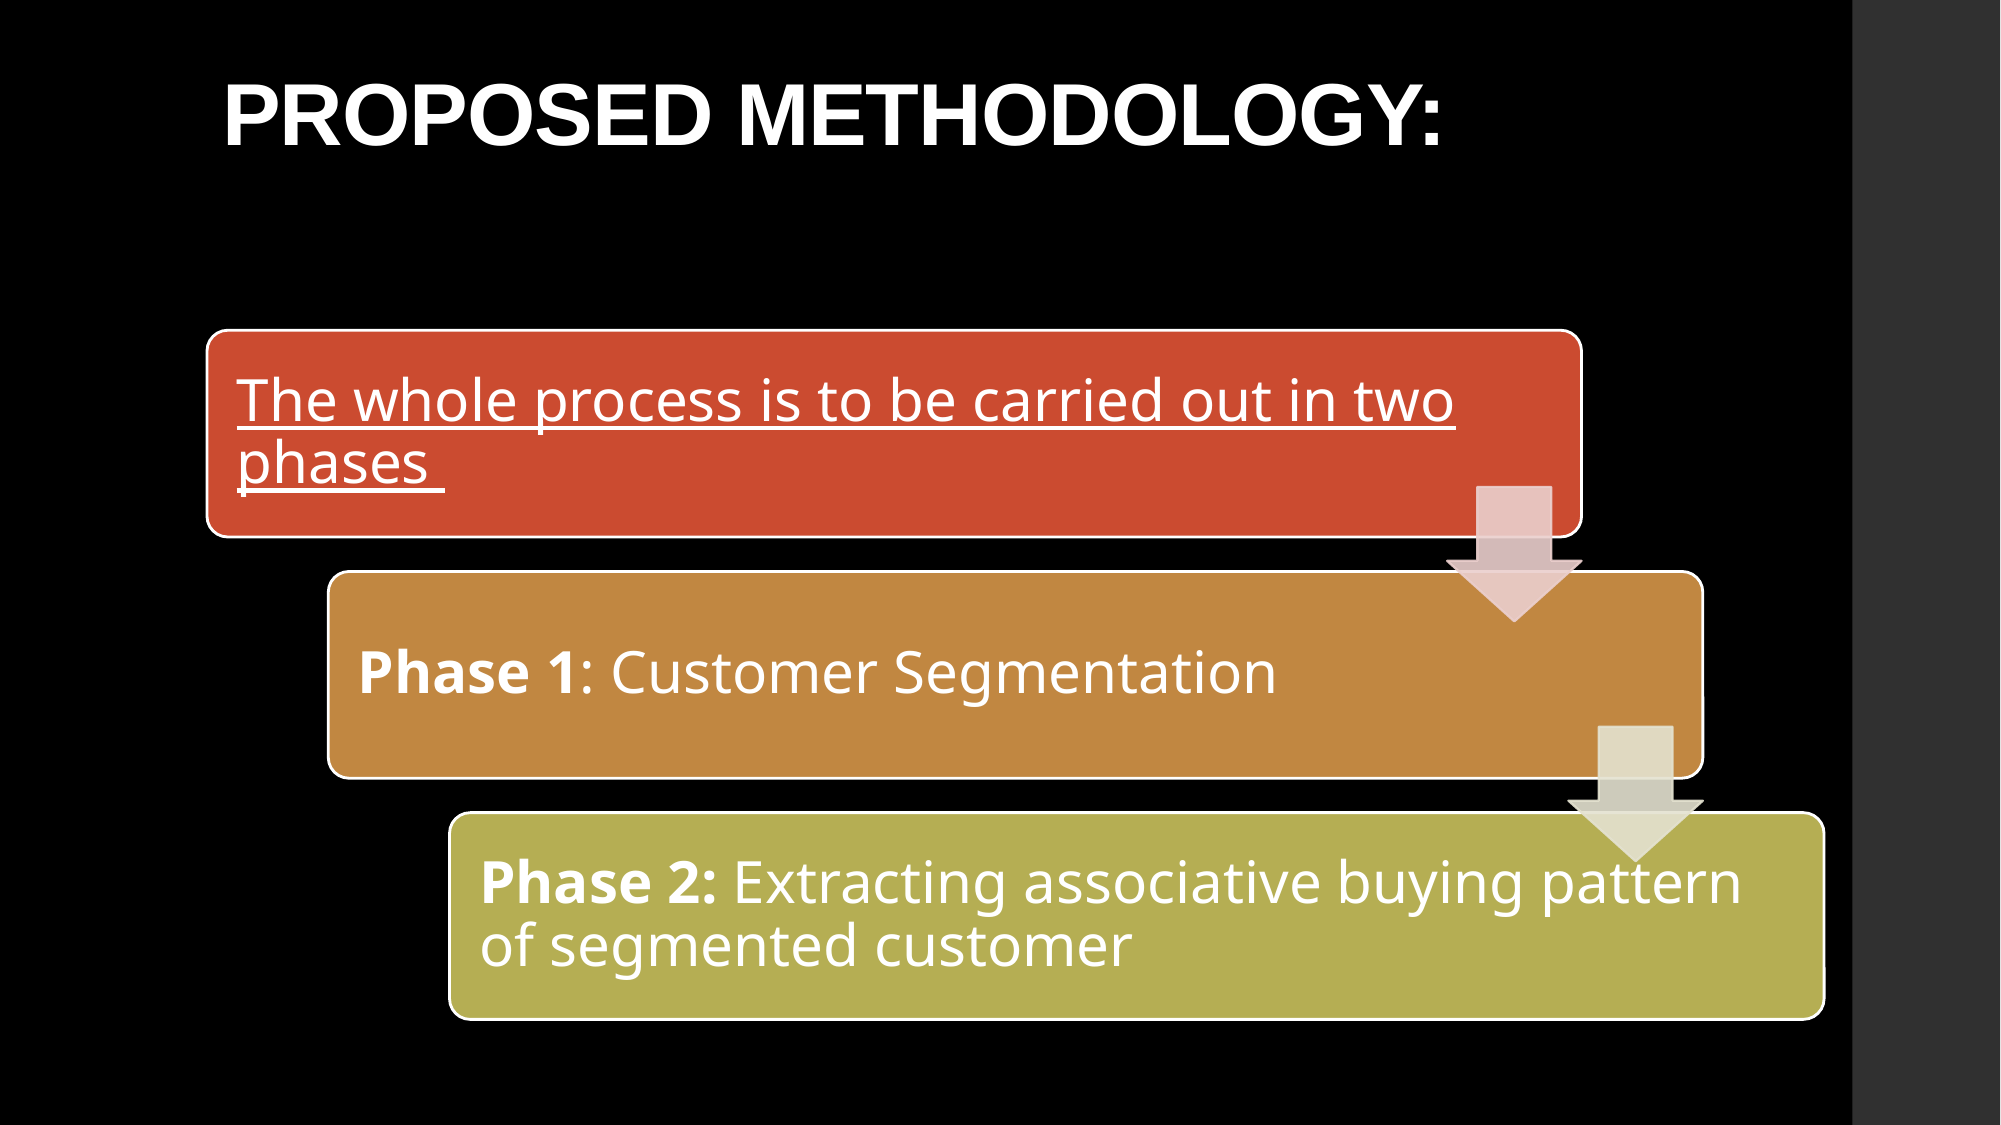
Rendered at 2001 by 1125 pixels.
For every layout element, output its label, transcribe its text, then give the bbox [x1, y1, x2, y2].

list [206, 329, 1825, 1020]
title PROPOSED METHODOLOGY: [206, 60, 1825, 278]
